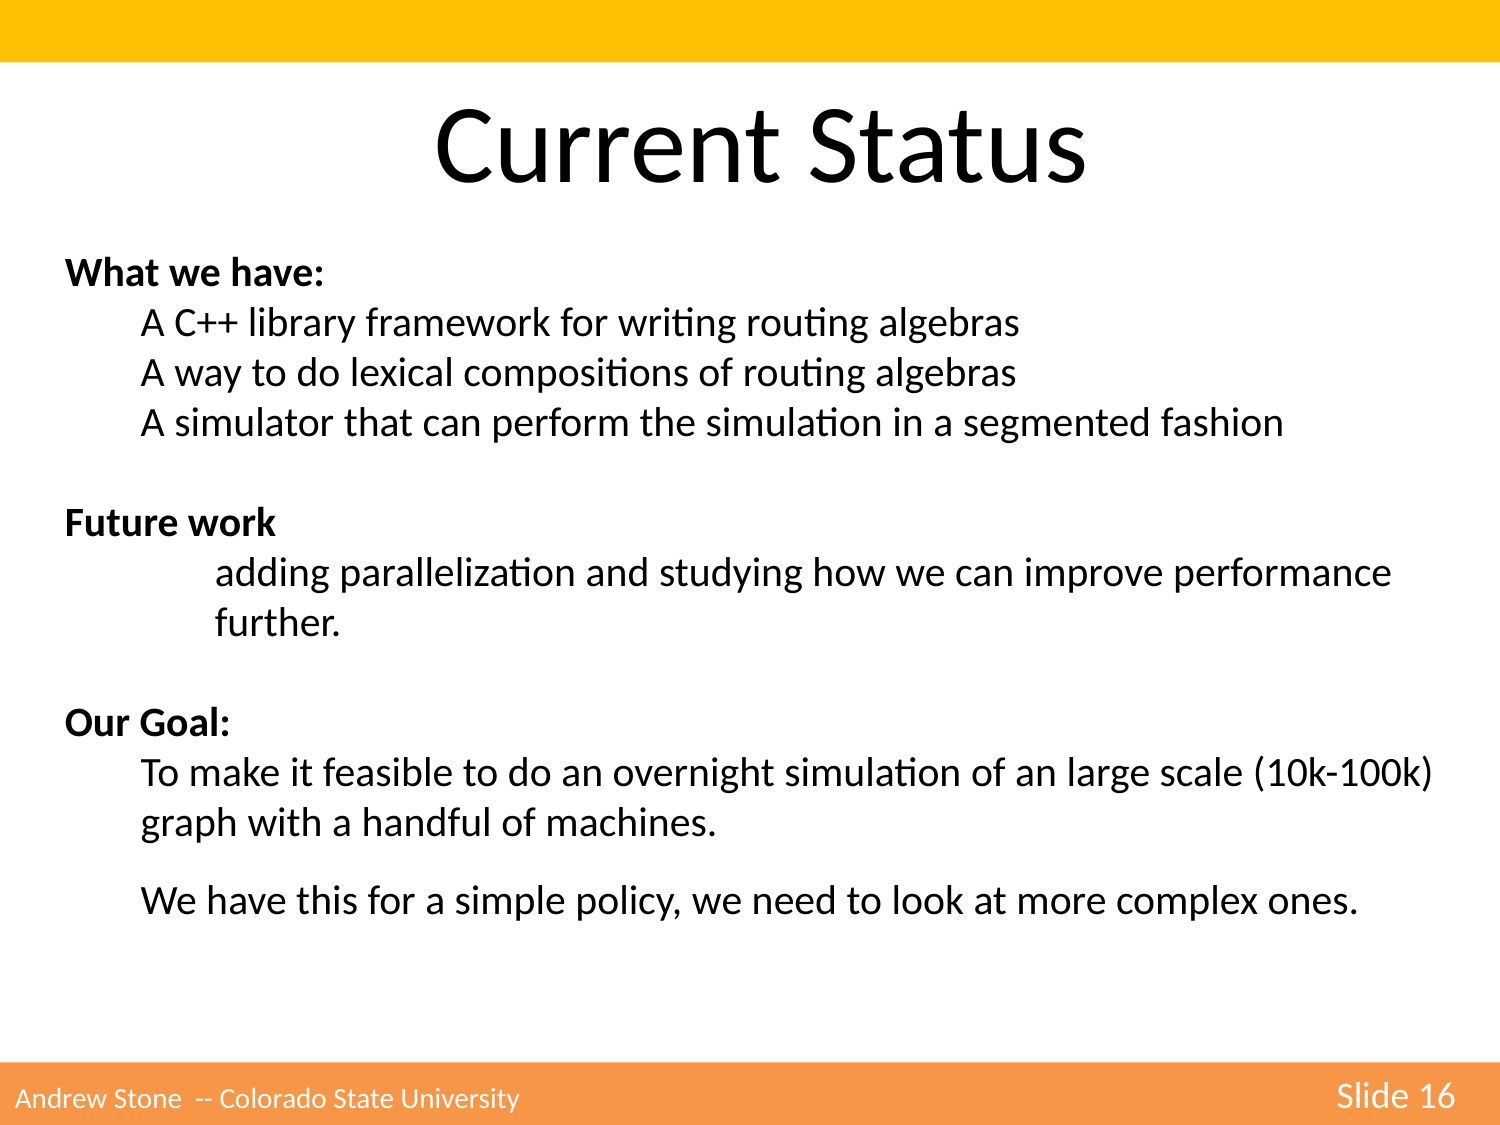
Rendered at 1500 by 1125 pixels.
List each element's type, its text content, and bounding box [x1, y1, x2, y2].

text_box Current Status [419, 62, 1105, 213]
text_box What we have: A C++ library framework for writing routing algebras A way to do lexical compositions of routing algebras A simulator that can perform the simulation in a segmented fashion Future work adding parallelization and studying how we can improve performance further. Our Goal: To make it feasible to do an overnight simulation of an large scale (10k-100k) graph with a handful of machines. We have this for a simple policy, we need to look at more complex ones. [50, 237, 1500, 930]
text_box Andrew Stone -- Colorado State University Slide 16 [0, 1060, 1500, 1125]
text_box [0, 0, 1500, 64]
